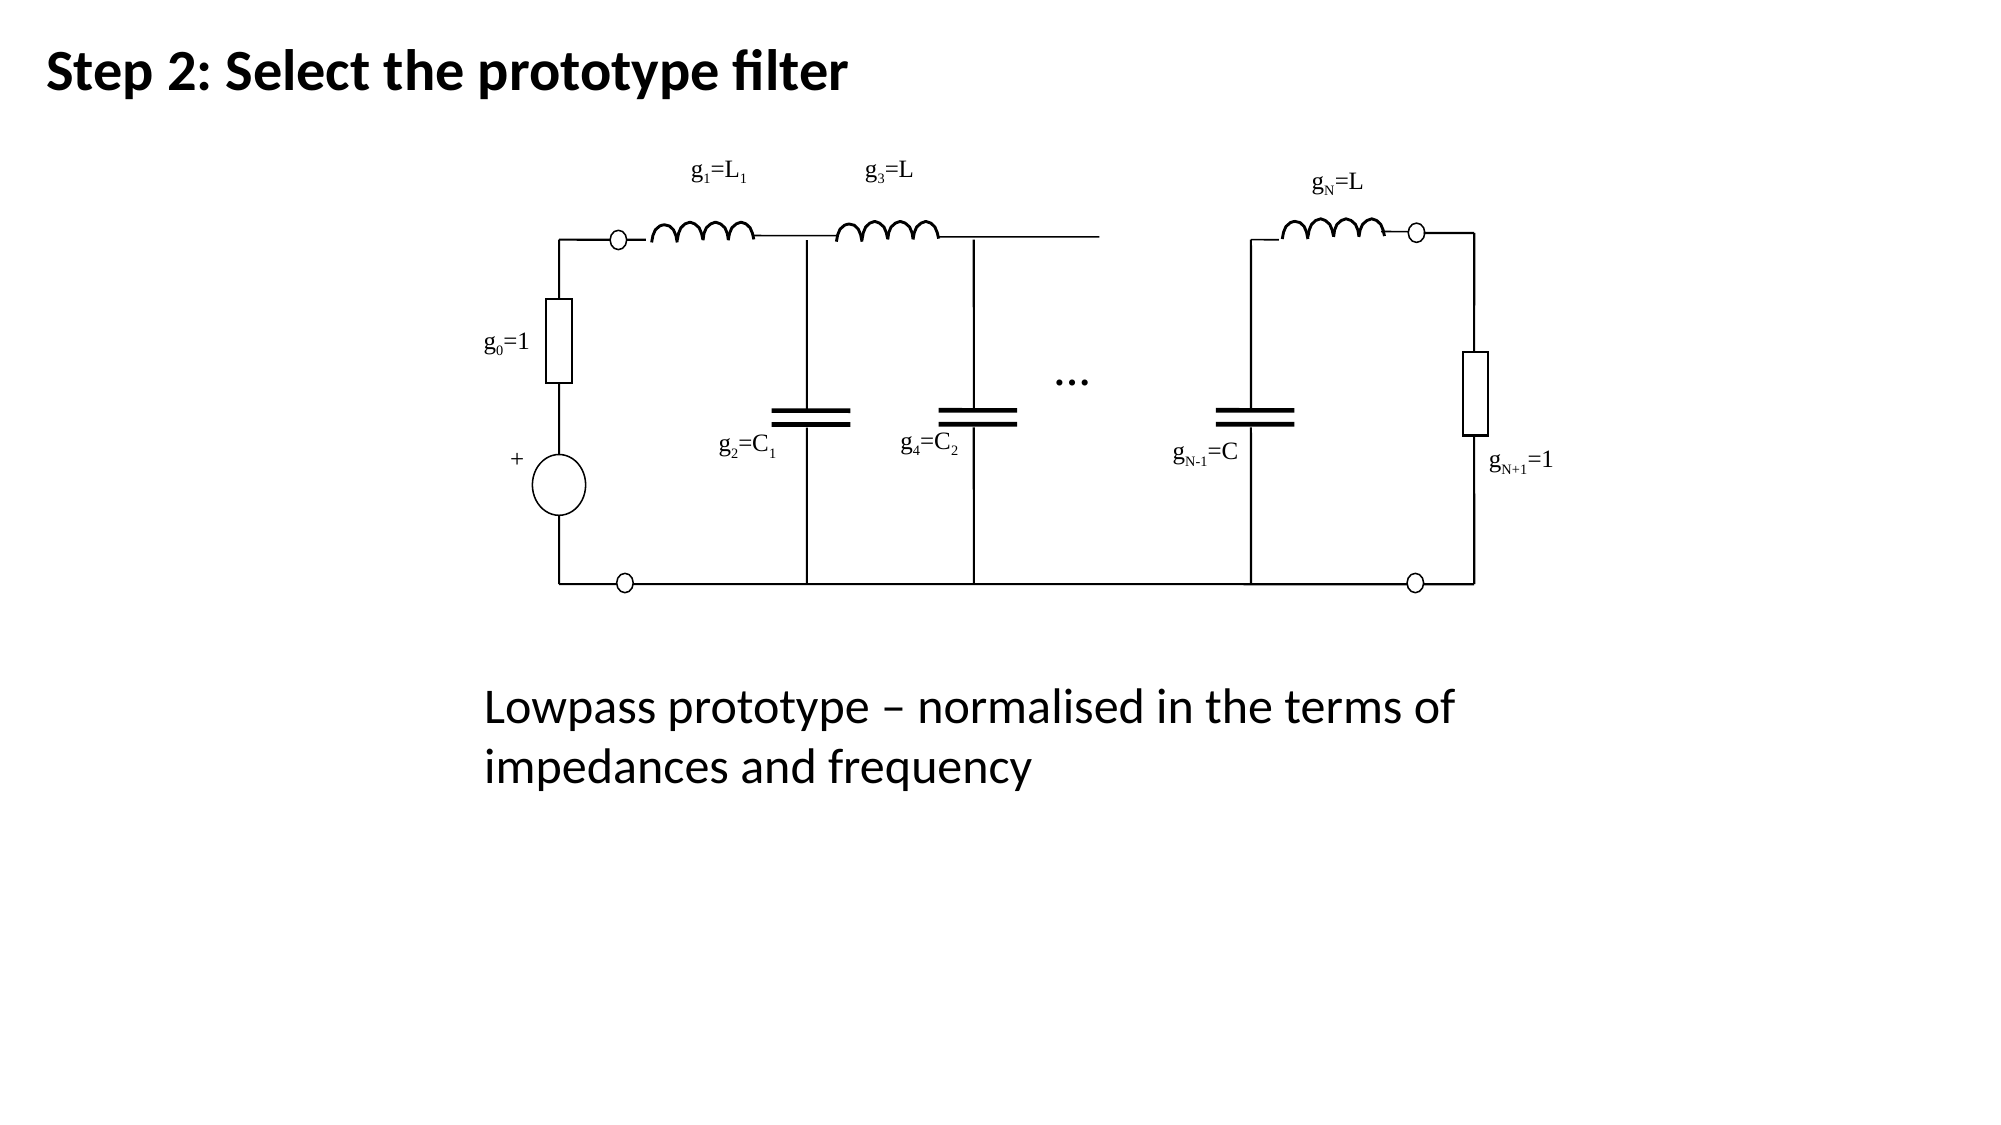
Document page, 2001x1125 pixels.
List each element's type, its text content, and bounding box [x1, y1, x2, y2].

text_box Step 2: Select the prototype filter [31, 24, 1425, 109]
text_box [468, 144, 1578, 593]
text_box Lowpass prototype – normalised in the terms of impedances and frequency [469, 666, 1656, 801]
